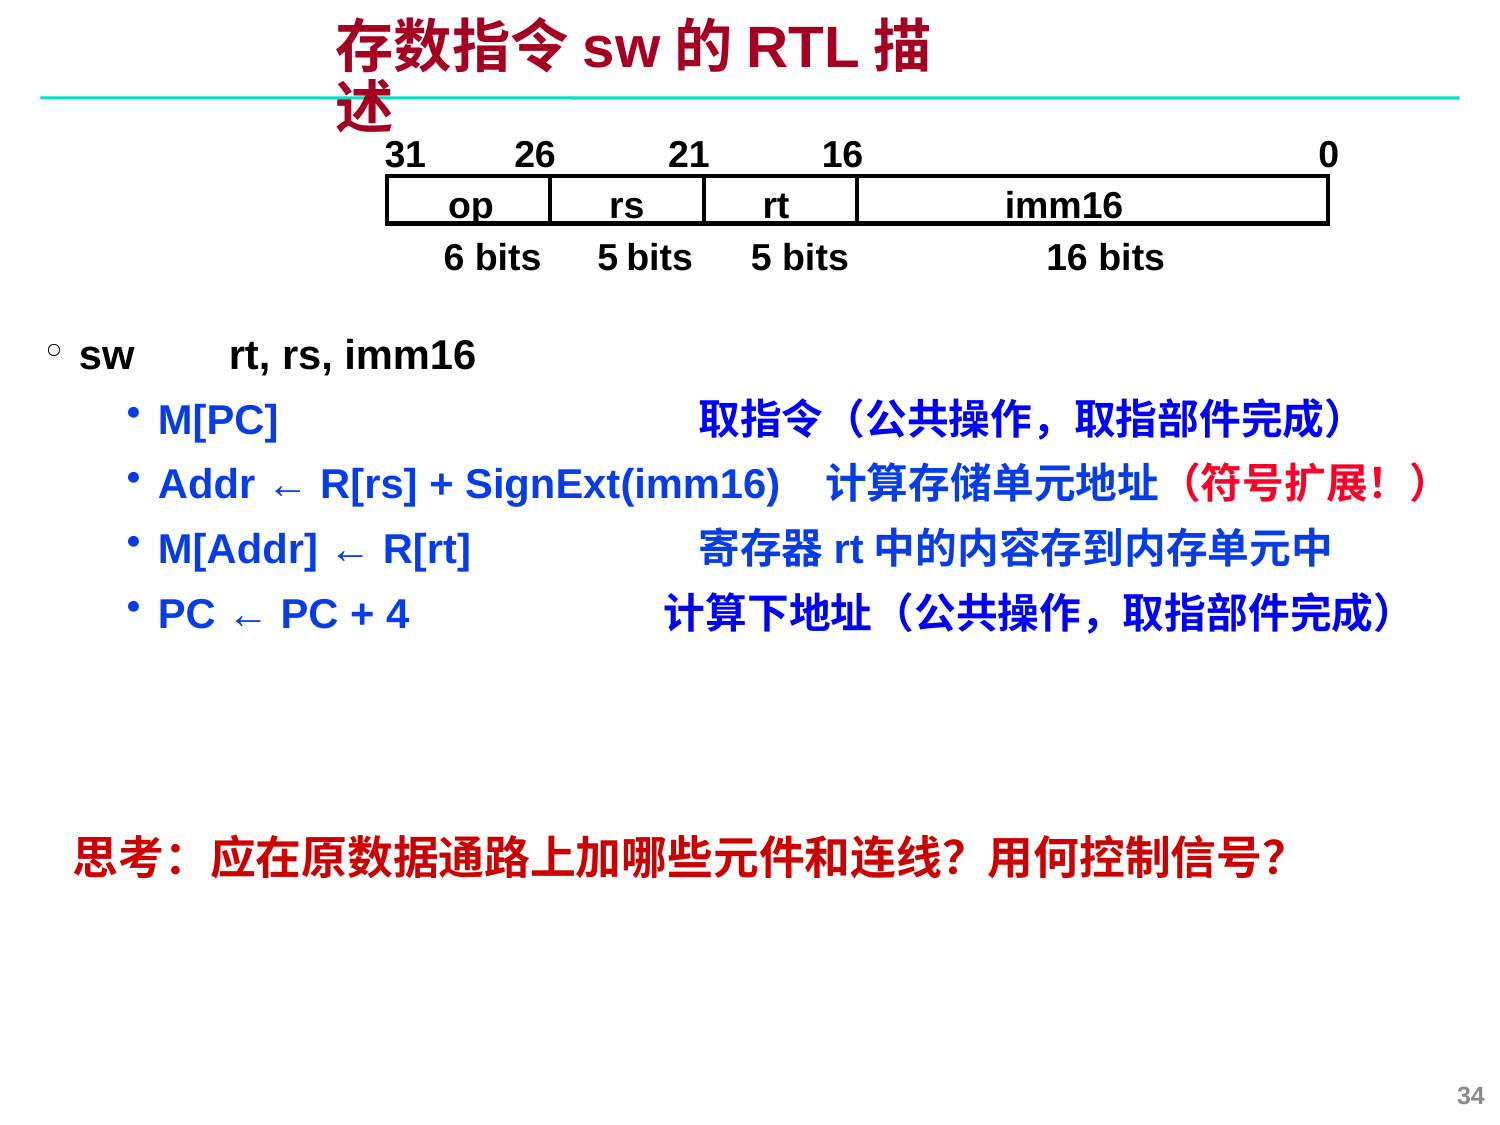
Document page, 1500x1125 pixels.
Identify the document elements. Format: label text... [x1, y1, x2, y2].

title 存数指令sw的RTL描述 [325, 14, 974, 85]
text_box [369, 122, 1354, 286]
slide_number 34 [1162, 1065, 1500, 1125]
list sw rt, rs, imm16 M[PC] 取指令（公共操作，取指部件完成） Addr ← R[rs] + SignExt(imm16) 计算存储单元地址（符号扩展！） M[Addr] ← R[rt] 寄存器rt中的内容存到内存单元中 PC ← PC + 4 计算下地址（公共操作，取指部件完成） [34, 323, 1470, 656]
text_box 思考：应在原数据通路上加哪些元件和连线？用何控制信号？ [58, 821, 1423, 891]
